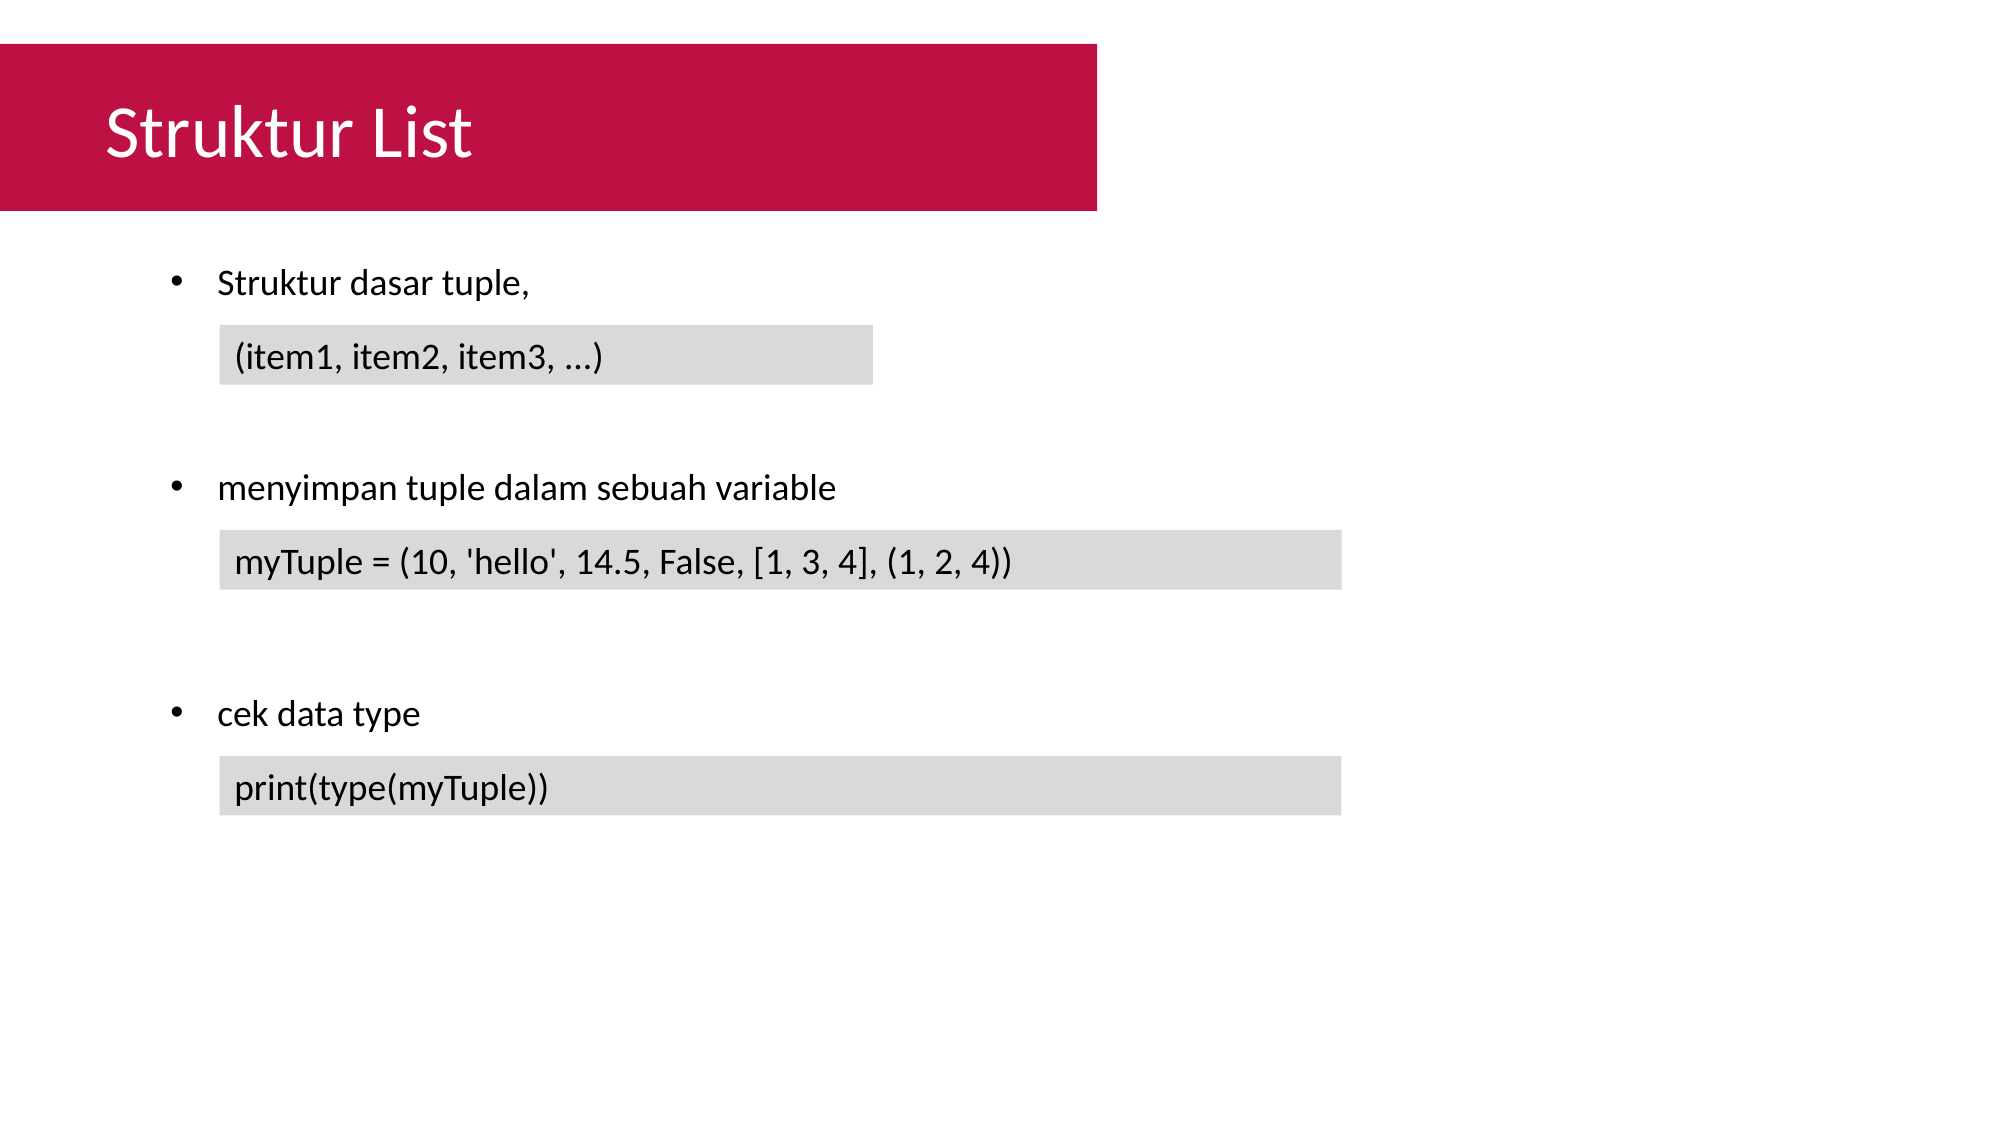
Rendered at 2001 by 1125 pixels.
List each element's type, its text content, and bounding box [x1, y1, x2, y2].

text_box Struktur List [90, 74, 490, 180]
text_box [0, 43, 1098, 212]
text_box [155, 250, 1774, 386]
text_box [155, 681, 1774, 817]
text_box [155, 455, 1775, 591]
